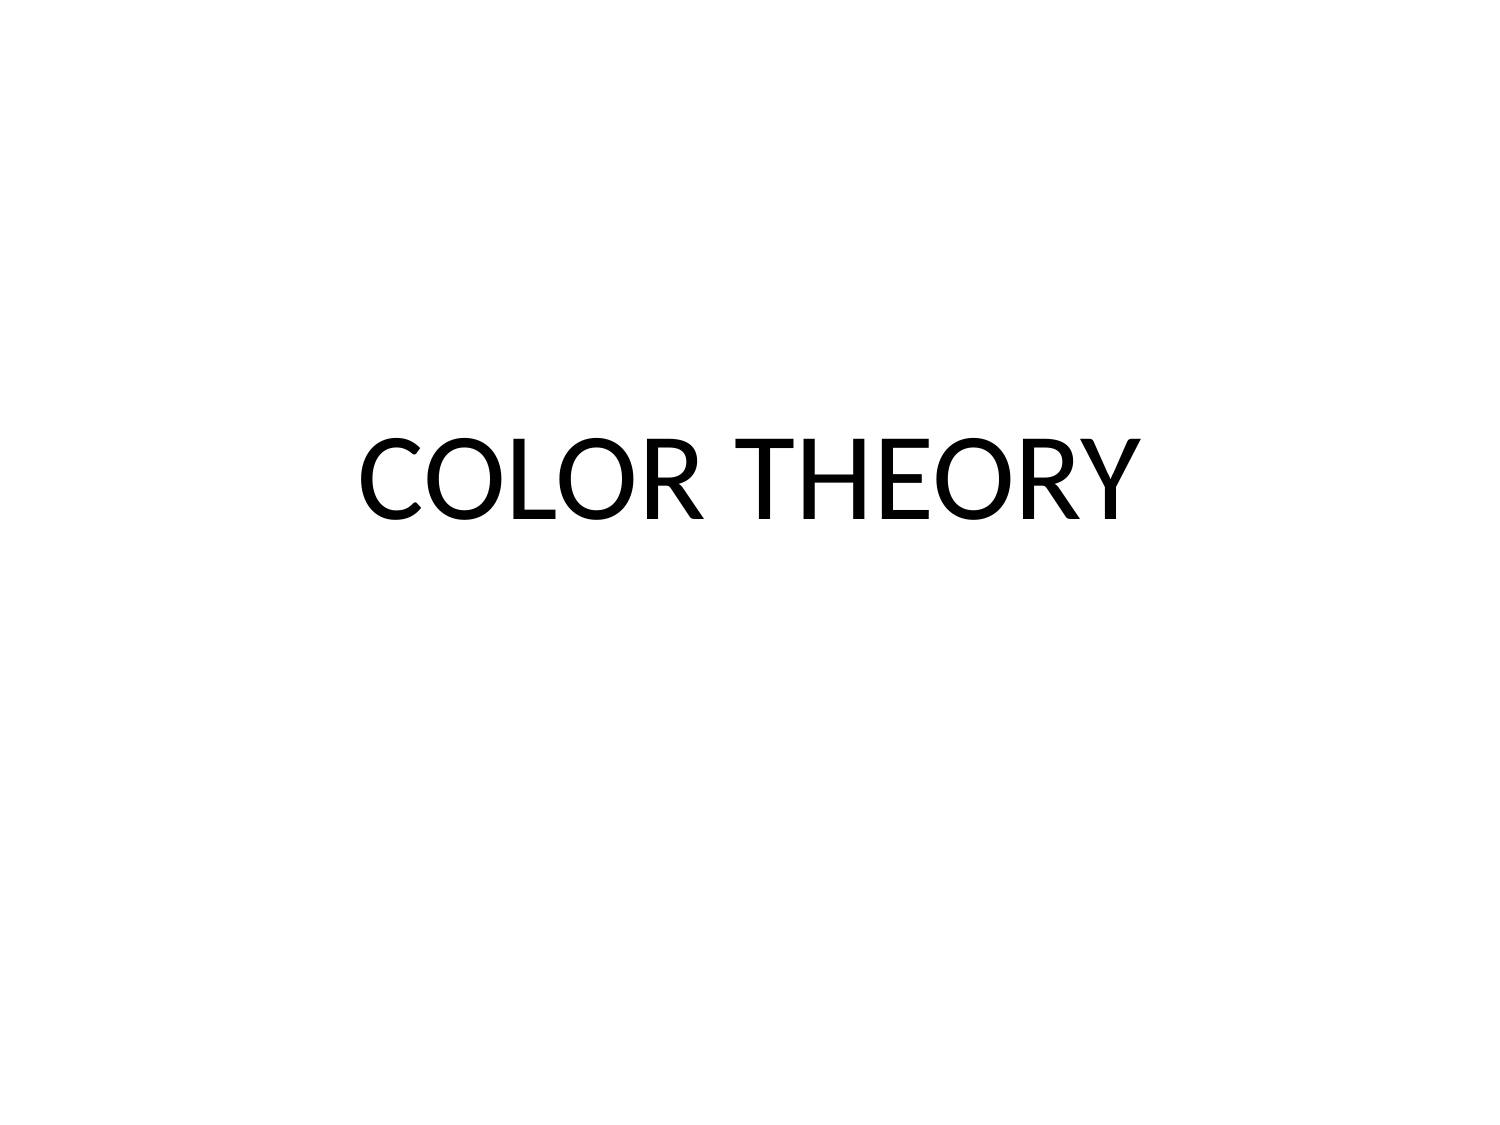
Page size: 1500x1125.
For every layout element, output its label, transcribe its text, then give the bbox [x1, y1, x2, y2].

title COLOR THEORY [112, 349, 1388, 591]
